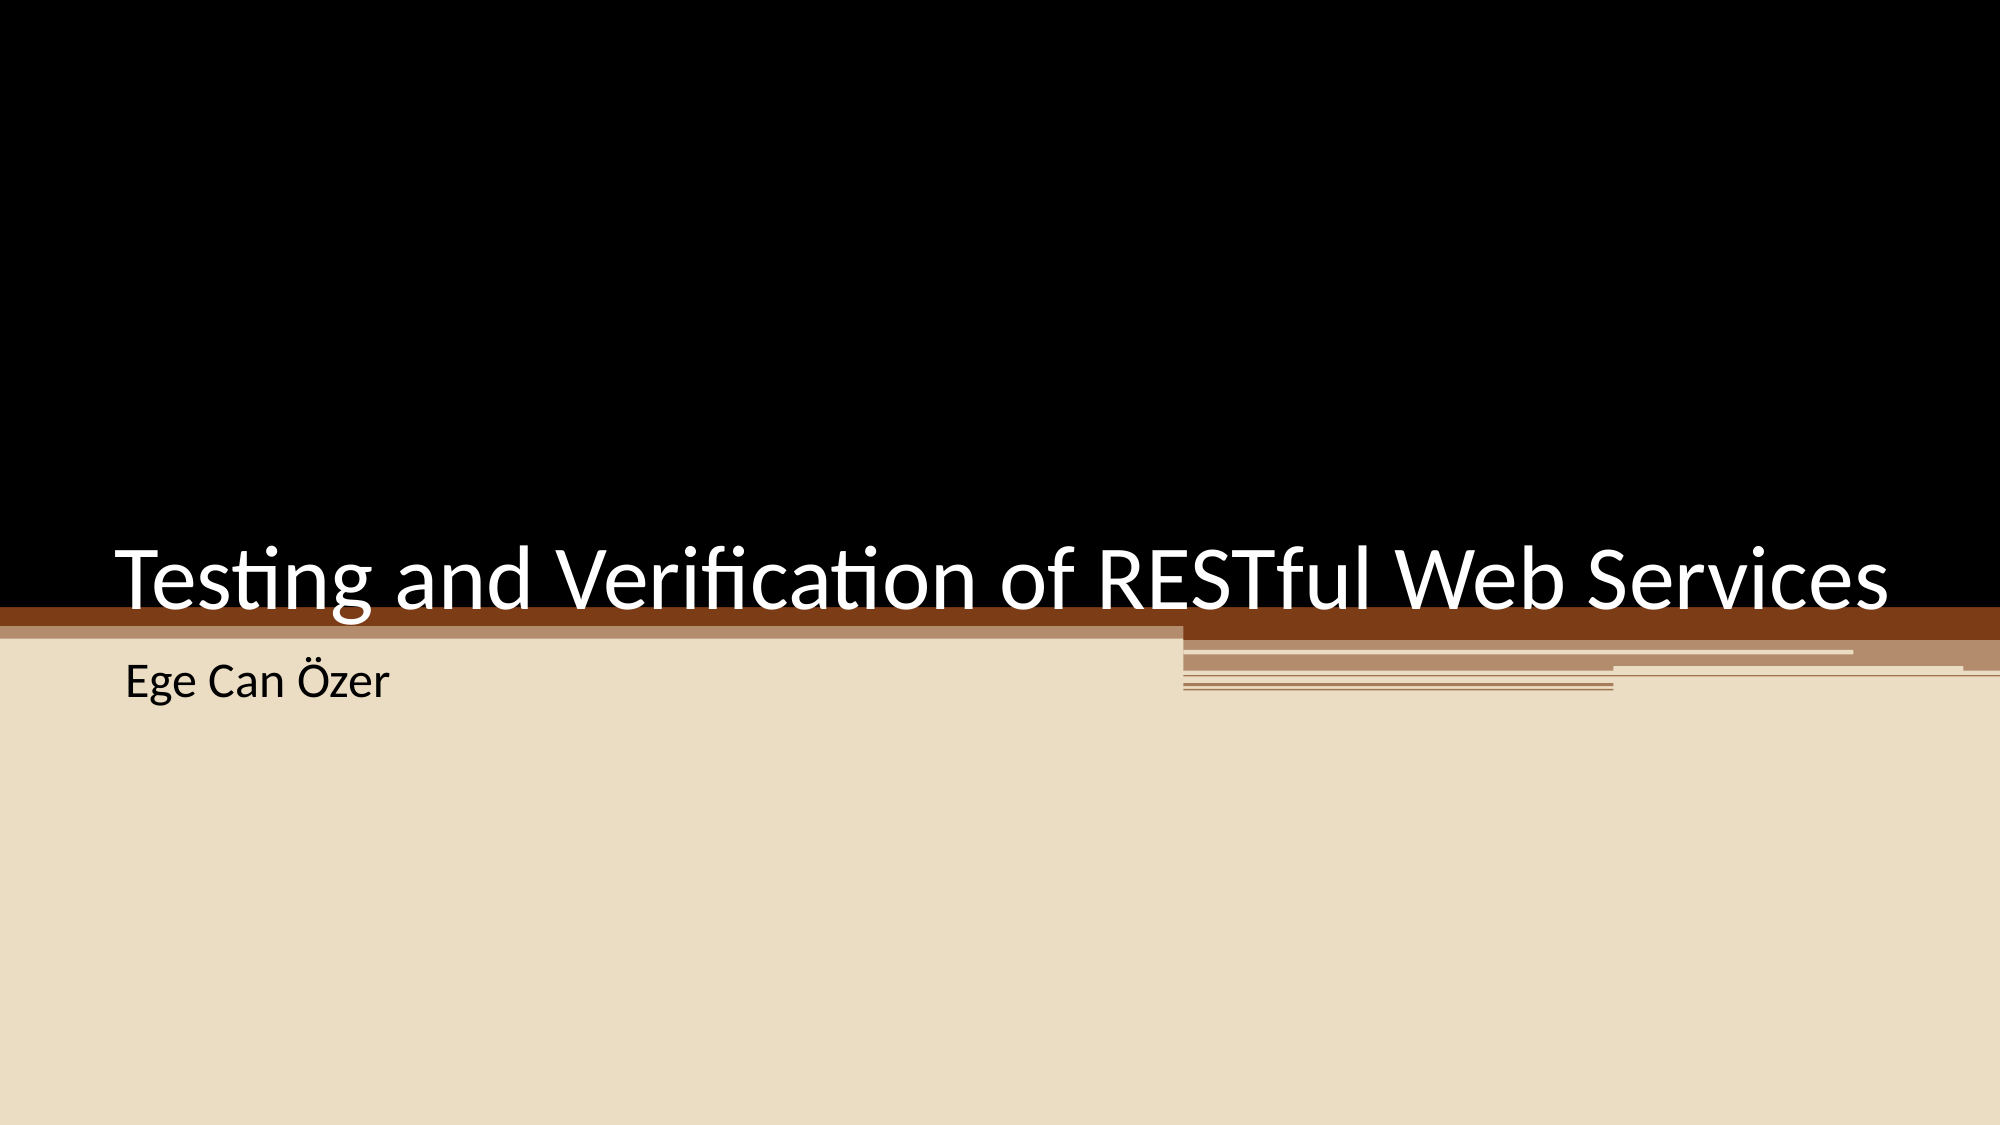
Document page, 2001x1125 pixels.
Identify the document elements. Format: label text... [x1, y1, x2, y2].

subtitle Ege Can Özer [99, 639, 1184, 928]
title Testing and Verification of RESTful Web Services [99, 394, 1950, 636]
